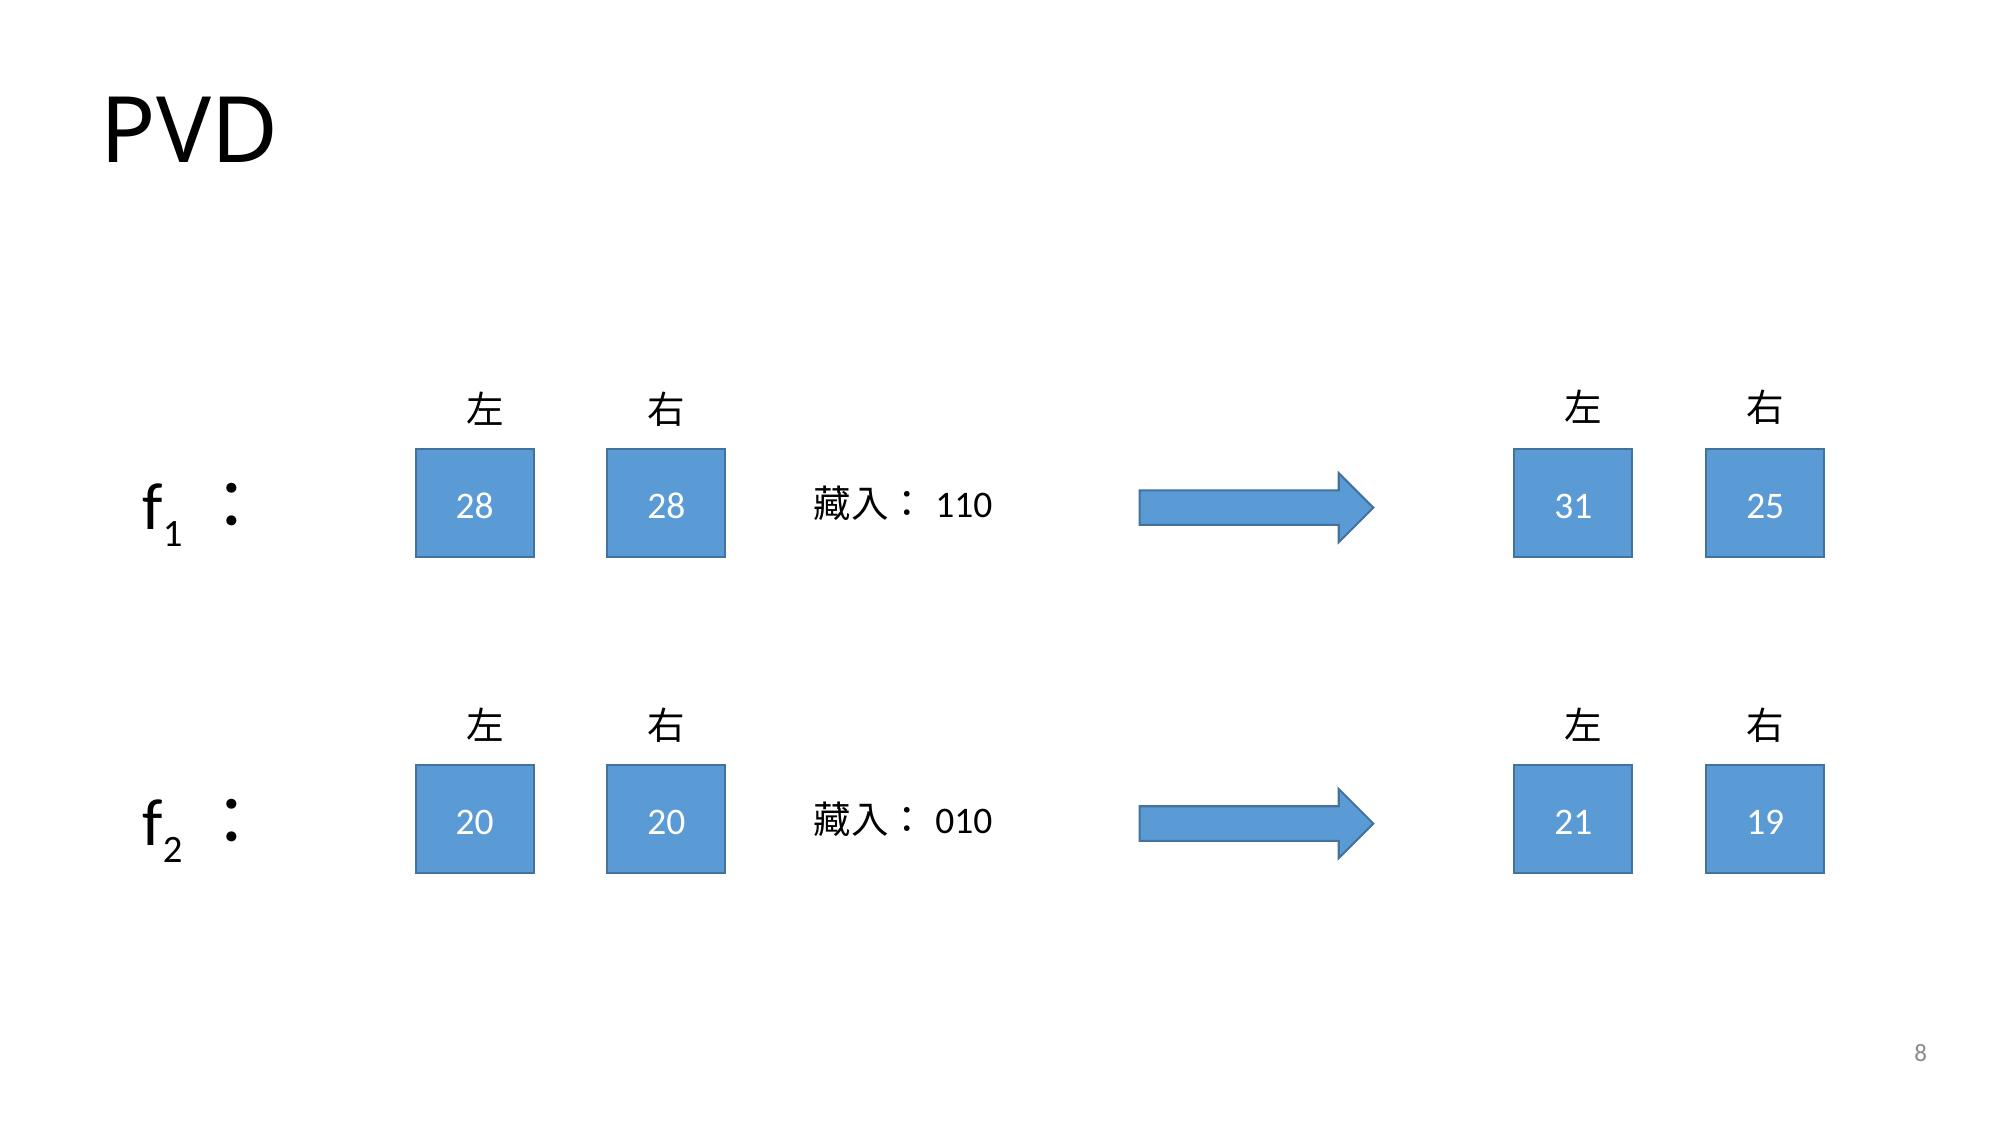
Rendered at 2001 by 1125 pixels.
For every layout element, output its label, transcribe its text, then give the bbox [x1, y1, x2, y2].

text_box 25 [1705, 448, 1825, 558]
text_box f1： [127, 455, 379, 562]
text_box 左 右 [451, 694, 882, 755]
text_box 藏入：010 [799, 788, 1122, 849]
text_box 19 [1705, 764, 1825, 874]
text_box 31 [1513, 448, 1633, 558]
text_box 28 [606, 448, 726, 558]
text_box 藏入：110 [799, 473, 1122, 533]
text_box 左 右 [1550, 377, 1981, 437]
text_box [1138, 470, 1375, 545]
text_box 左 右 [1550, 694, 1981, 755]
text_box 20 [415, 764, 535, 874]
text_box 左 右 [451, 378, 882, 439]
text_box f2： [127, 771, 379, 878]
text_box 21 [1513, 764, 1633, 874]
title PVD [85, 24, 1811, 242]
text_box 28 [415, 448, 535, 558]
text_box 20 [606, 764, 726, 874]
slide_number 8 [1492, 1021, 1943, 1081]
text_box [1138, 786, 1375, 861]
